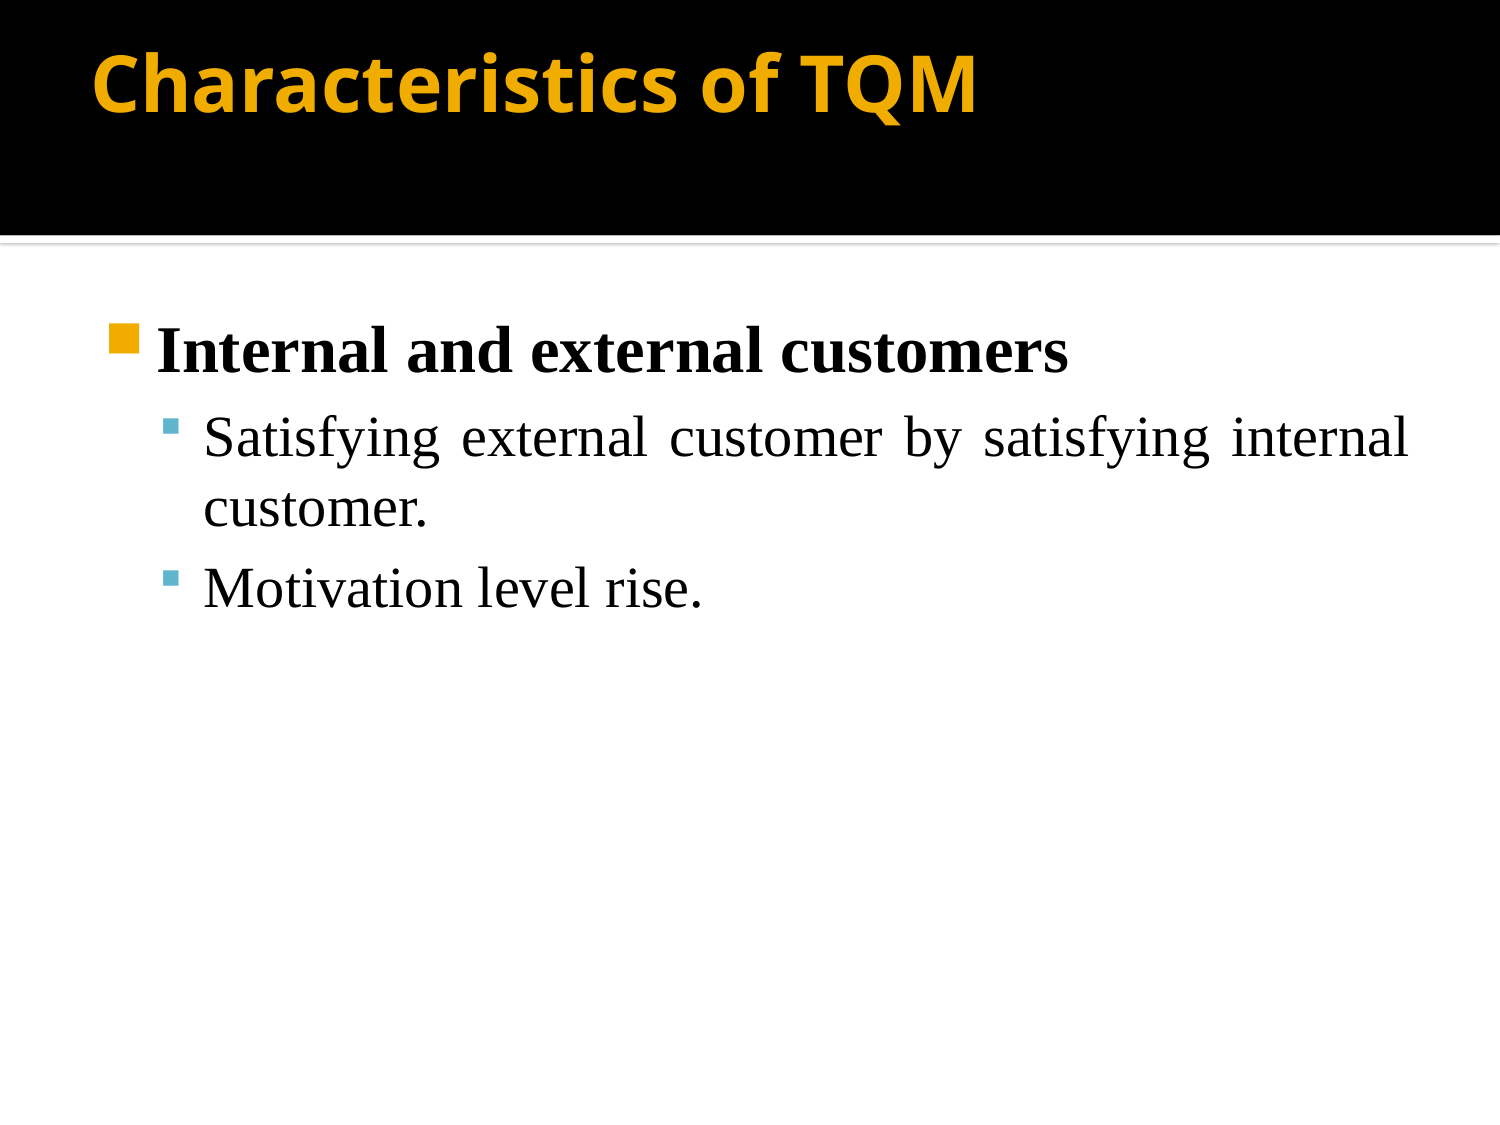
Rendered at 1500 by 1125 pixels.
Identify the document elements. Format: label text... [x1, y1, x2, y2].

list Internal and external customers Satisfying external customer by satisfying internal customer. Motivation level rise. [75, 291, 1425, 1050]
title Characteristics of TQM [75, 25, 1425, 231]
